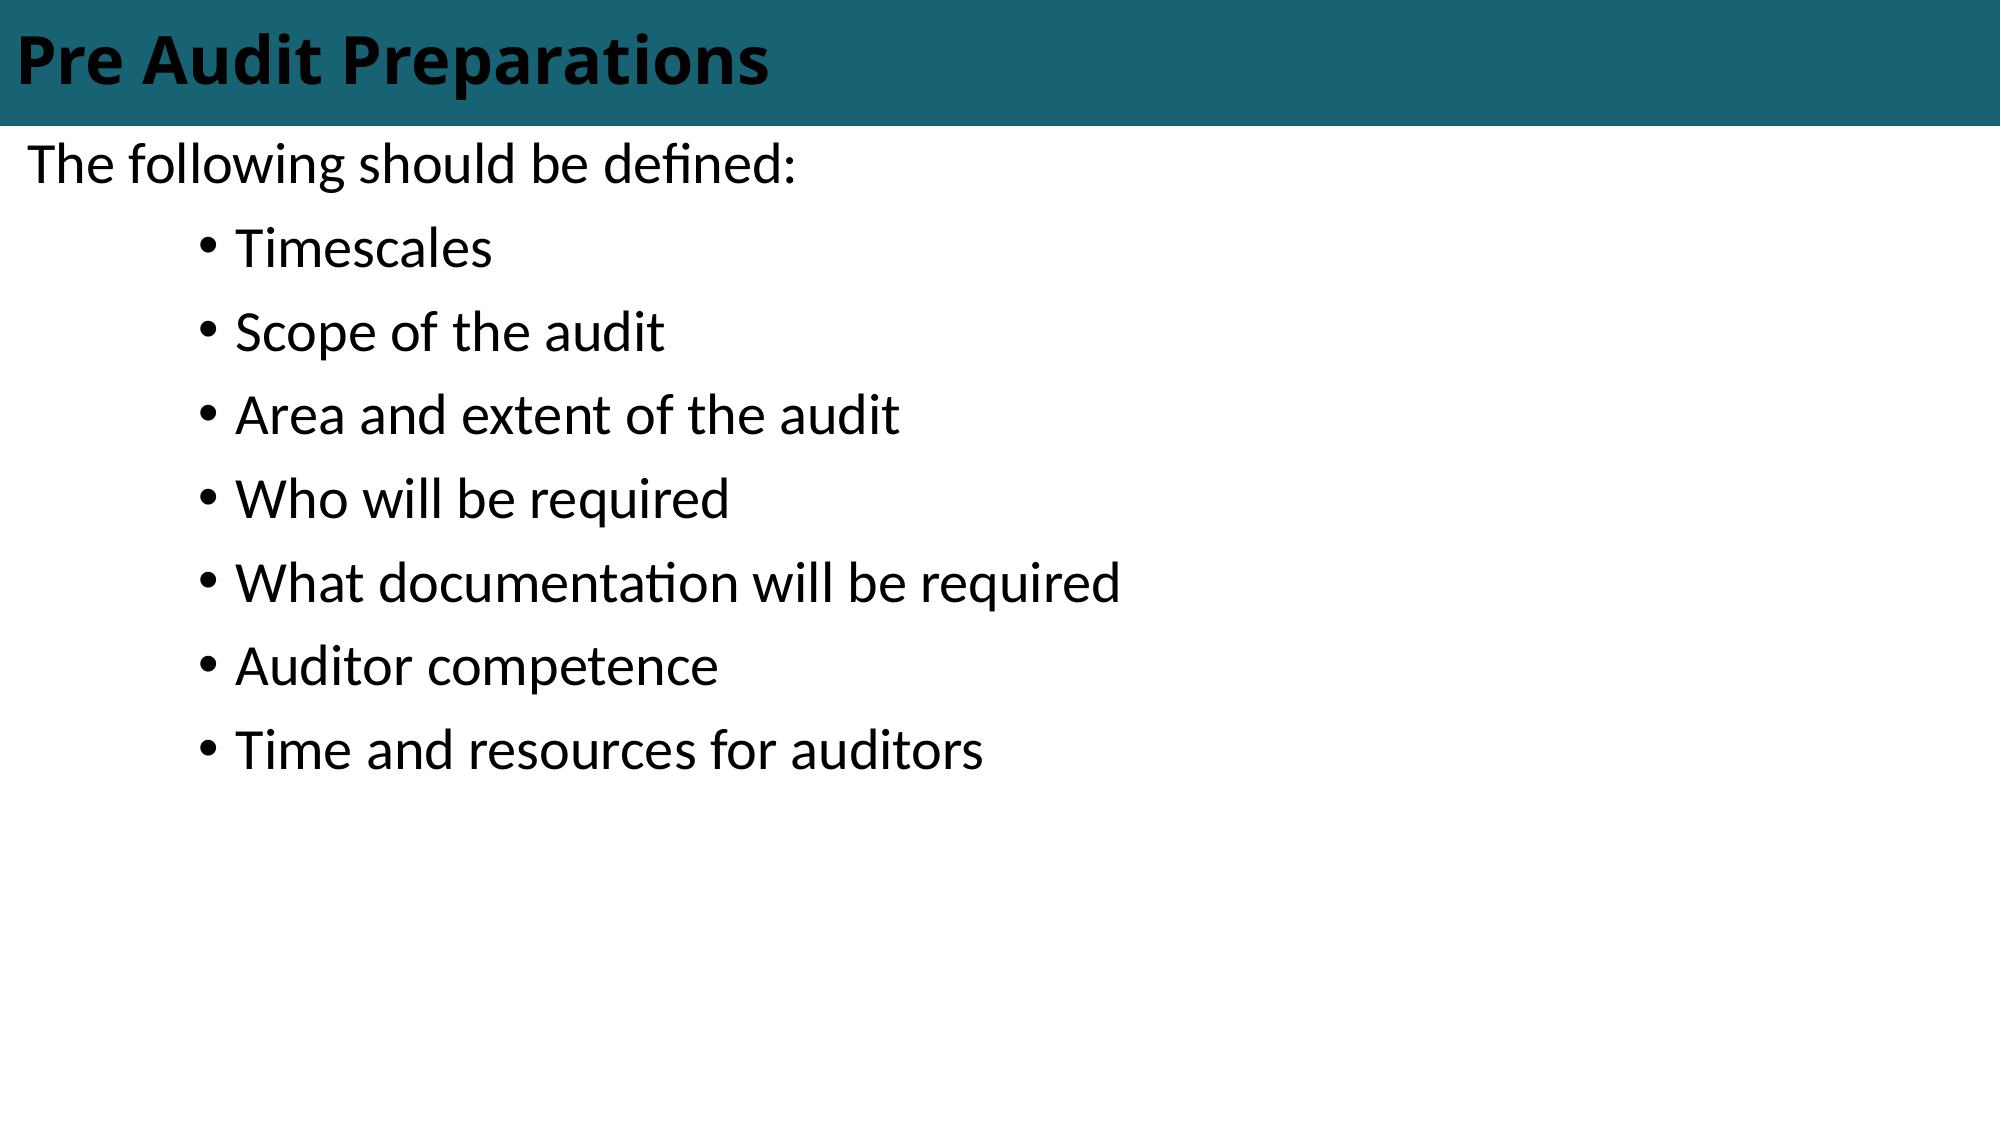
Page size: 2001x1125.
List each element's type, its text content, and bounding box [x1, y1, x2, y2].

title Pre Audit Preparations [0, 0, 2000, 126]
list The following should be defined: Timescales Scope of the audit Area and extent of the audit Who will be required What documentation will be required Auditor competence Time and resources for auditors [12, 125, 1959, 1095]
